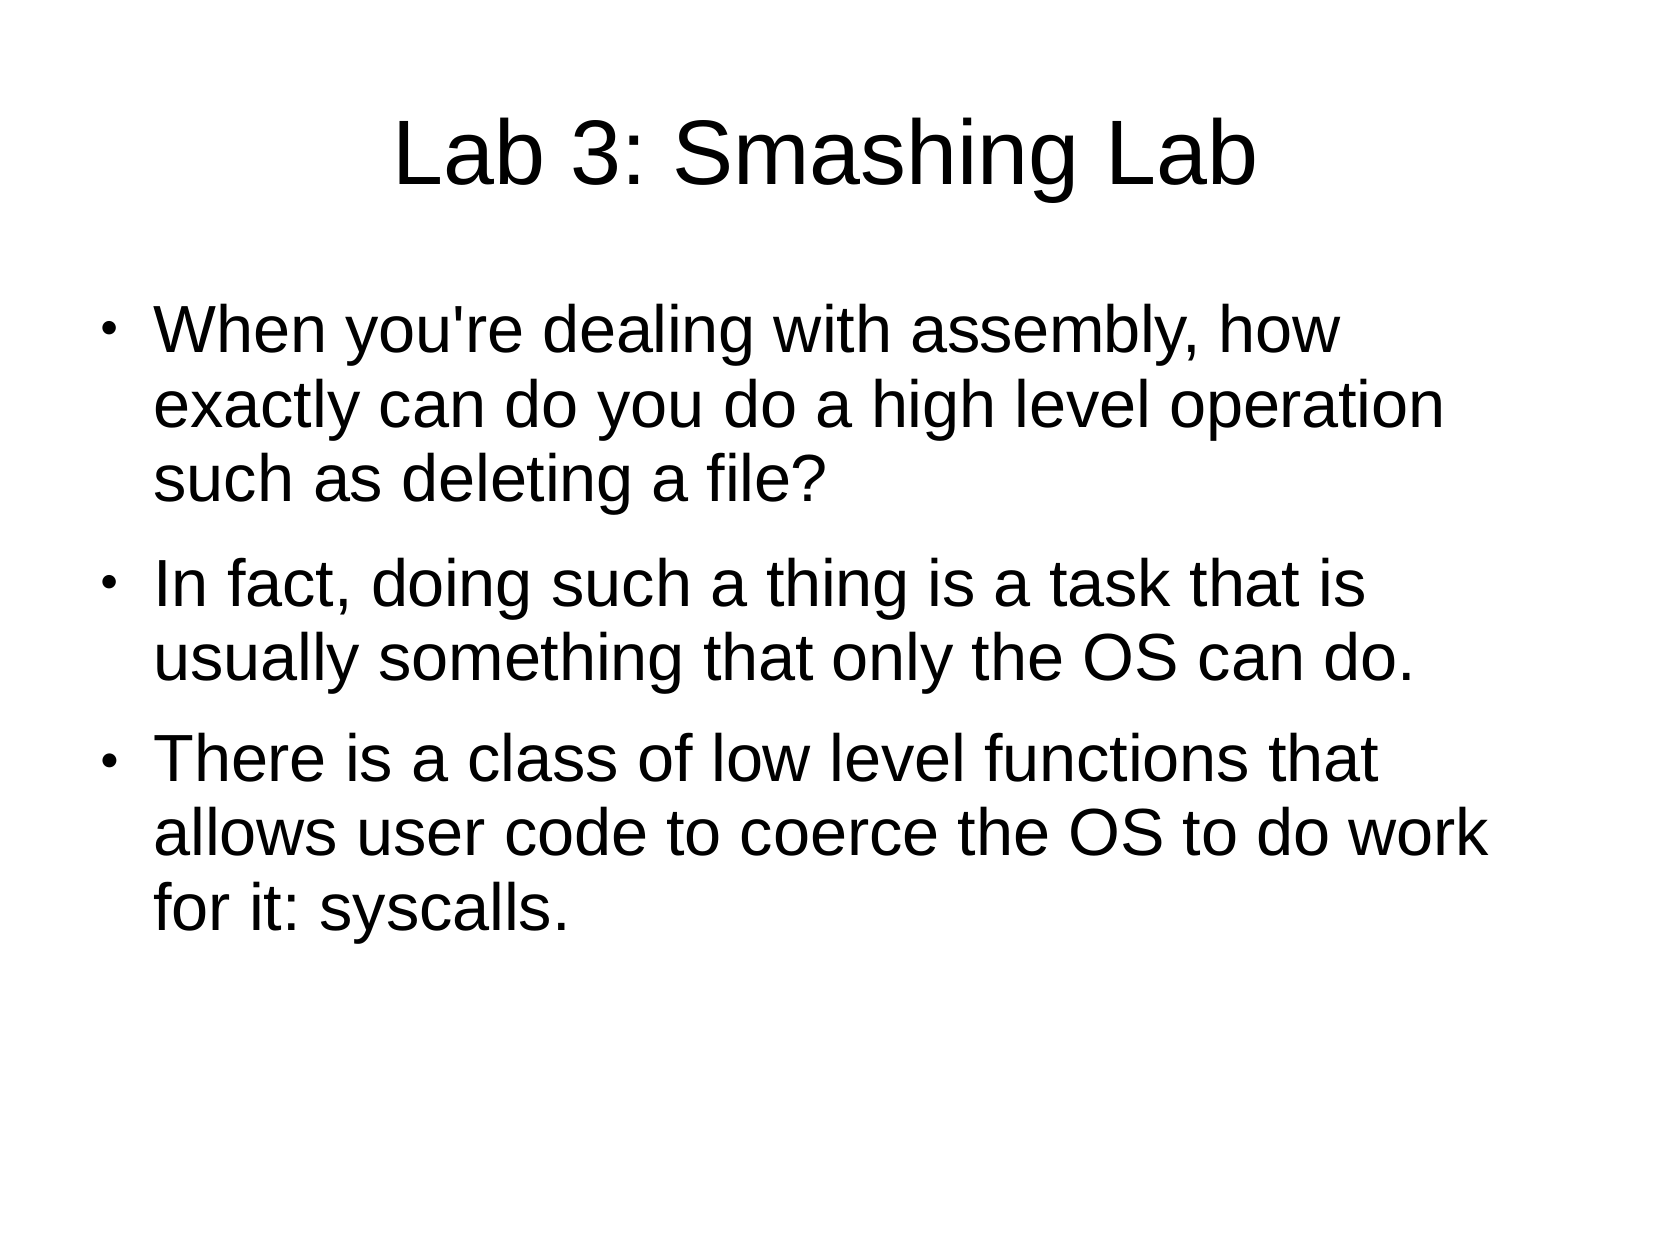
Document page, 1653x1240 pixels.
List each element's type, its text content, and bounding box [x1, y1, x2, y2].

title Lab 3: Smashing Lab [173, 51, 1479, 283]
list When you're dealing with assembly, how exactly can do you do a high level operation such as deleting a file? In fact, doing such a thing is a task that is usually something that only the OS can do. There is a class of low level functions that allows user code to coerce the OS to do work for it: syscalls. [94, 283, 1558, 995]
